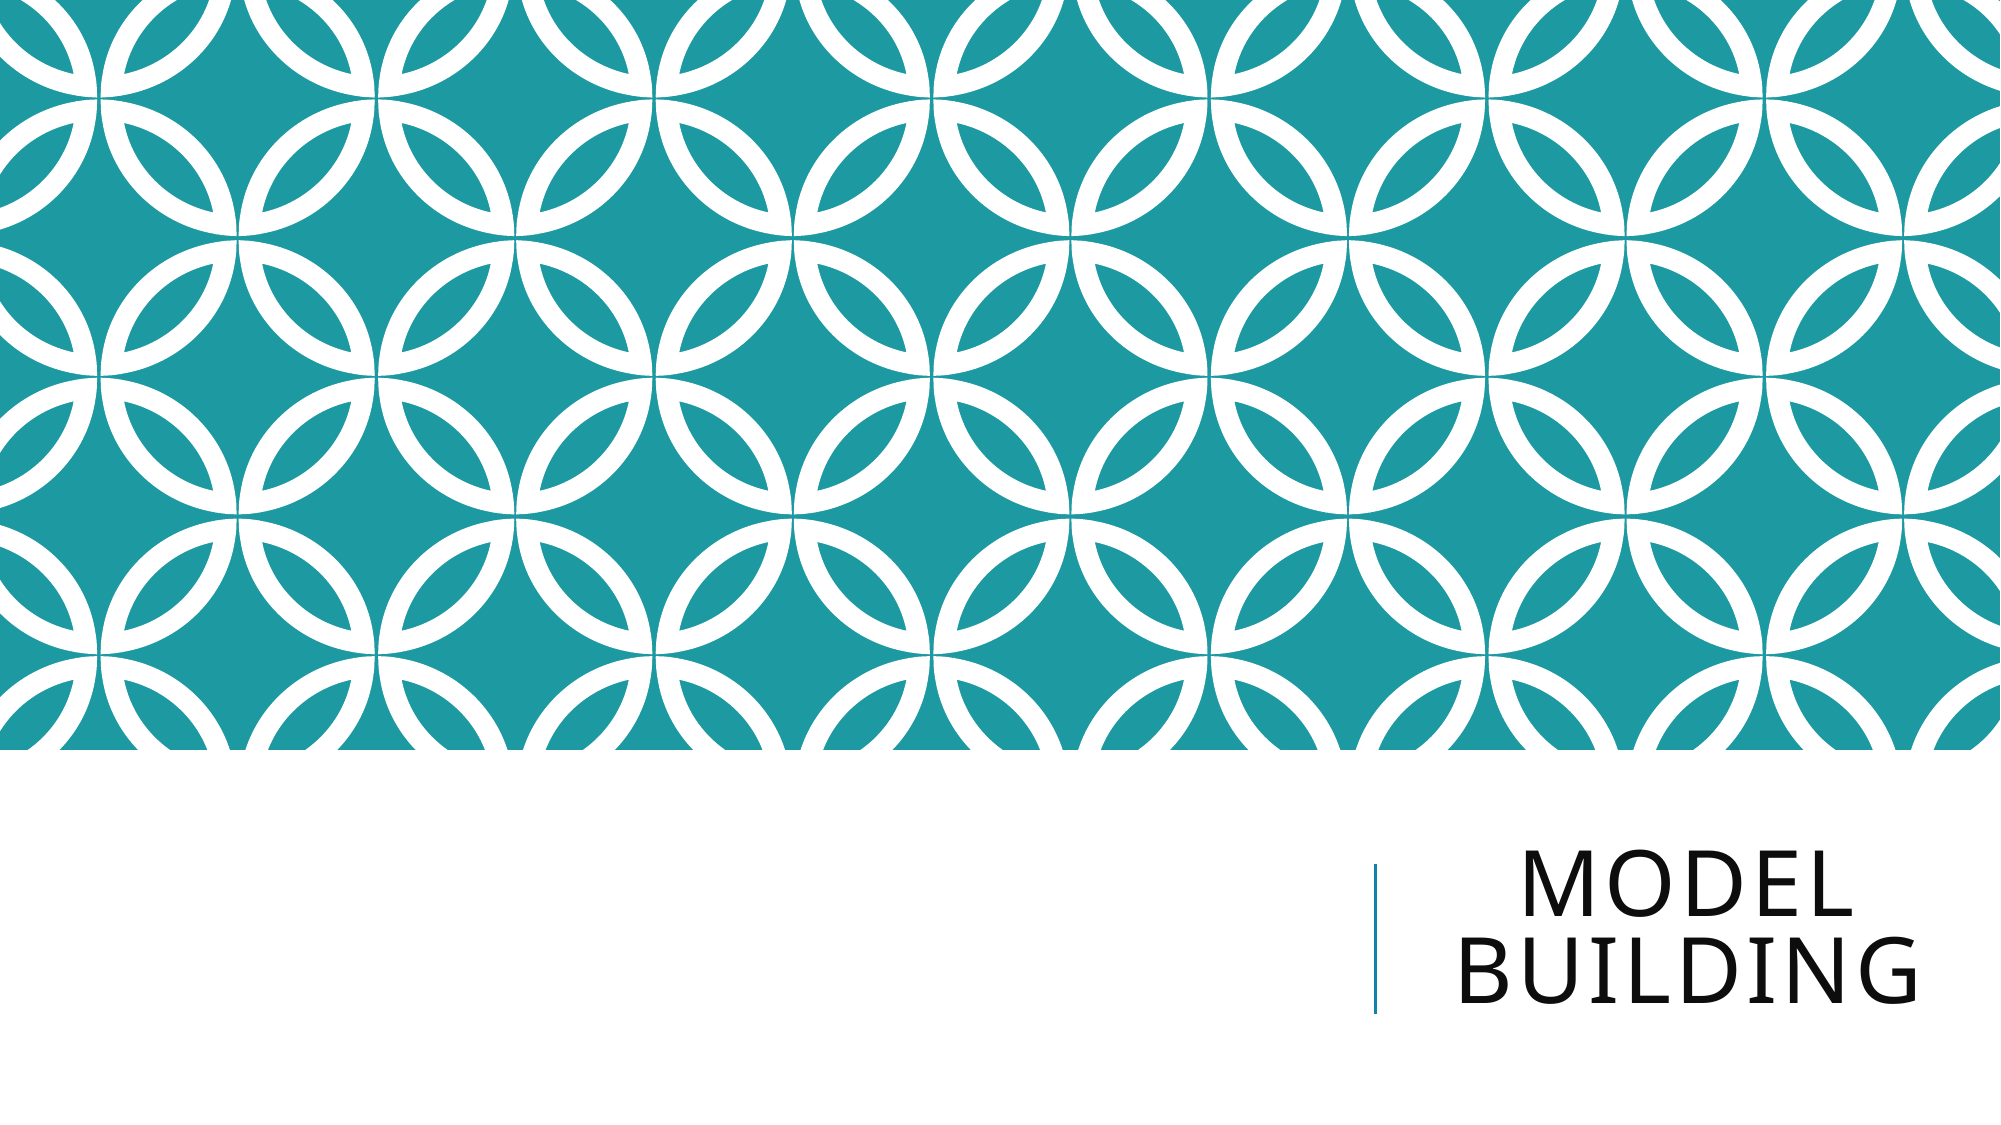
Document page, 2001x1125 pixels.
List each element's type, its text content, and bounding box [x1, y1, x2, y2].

title Model Building [1376, 813, 2000, 1054]
